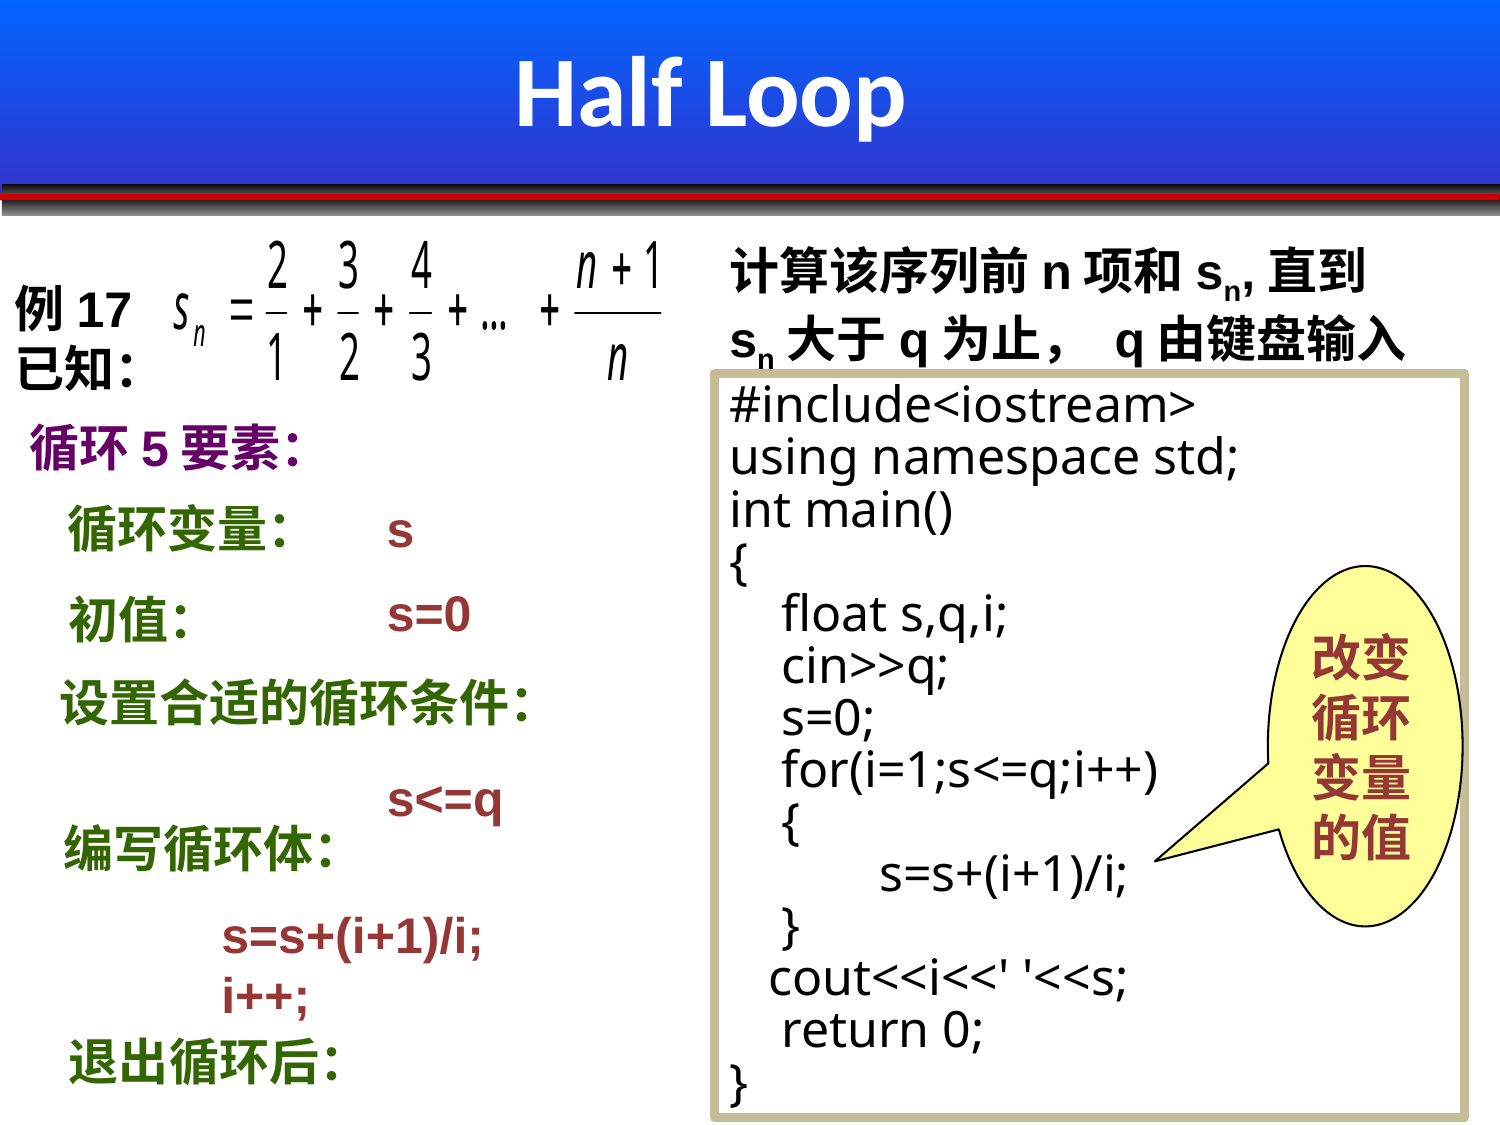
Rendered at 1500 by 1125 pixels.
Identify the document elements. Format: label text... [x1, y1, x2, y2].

text_box s<=q [372, 759, 600, 834]
text_box 例17已知： [0, 270, 148, 406]
text_box 计算该序列前n项和sn,直到sn大于q为止， q由键盘输入 [714, 231, 1436, 373]
text_box s=s+(i+1)/i; i++; [206, 896, 538, 1023]
text_box s [371, 490, 479, 566]
text_box 循环5要素： [14, 408, 490, 484]
text_box 退出循环后： [54, 1023, 582, 1098]
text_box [170, 219, 668, 396]
text_box 初值： [54, 581, 313, 657]
text_box [0, 0, 1500, 194]
text_box #include<iostream> using namespace std; int main() { float s,q,i; cin>>q; s=0; for(i=1;s<=q;i++) { s=s+(i+1)/i; } cout<<i<<' '<<s; return 0; } [714, 373, 1465, 1118]
text_box 改变循环变量的值 [1154, 566, 1463, 927]
text_box 循环变量： [52, 490, 349, 566]
text_box [1, 184, 1500, 196]
text_box 编写循环体： [48, 809, 577, 885]
text_box [1, 196, 1500, 216]
text_box 设置合适的循环条件： [45, 664, 573, 739]
text_box s=0 [372, 574, 536, 649]
text_box Half Loop [73, 19, 1349, 184]
